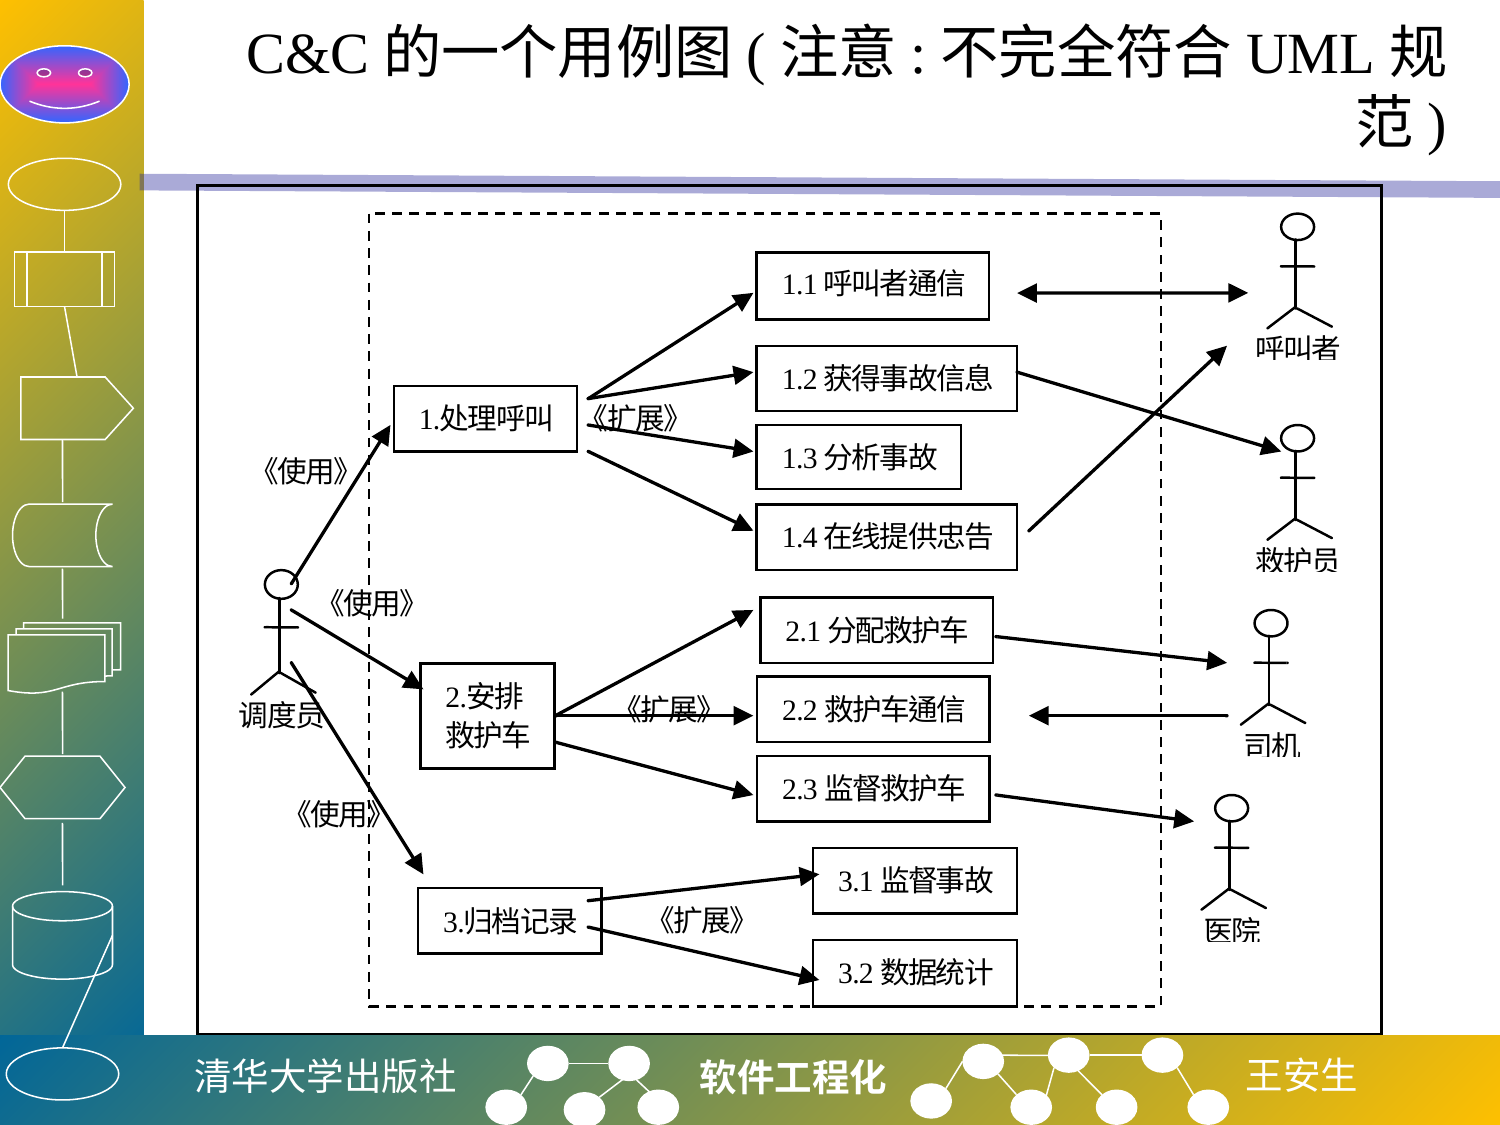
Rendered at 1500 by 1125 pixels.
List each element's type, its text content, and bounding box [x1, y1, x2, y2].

picture [121, 160, 1451, 1059]
title C&C的一个用例图(注意:不完全符合UML规范) [187, 24, 1463, 147]
